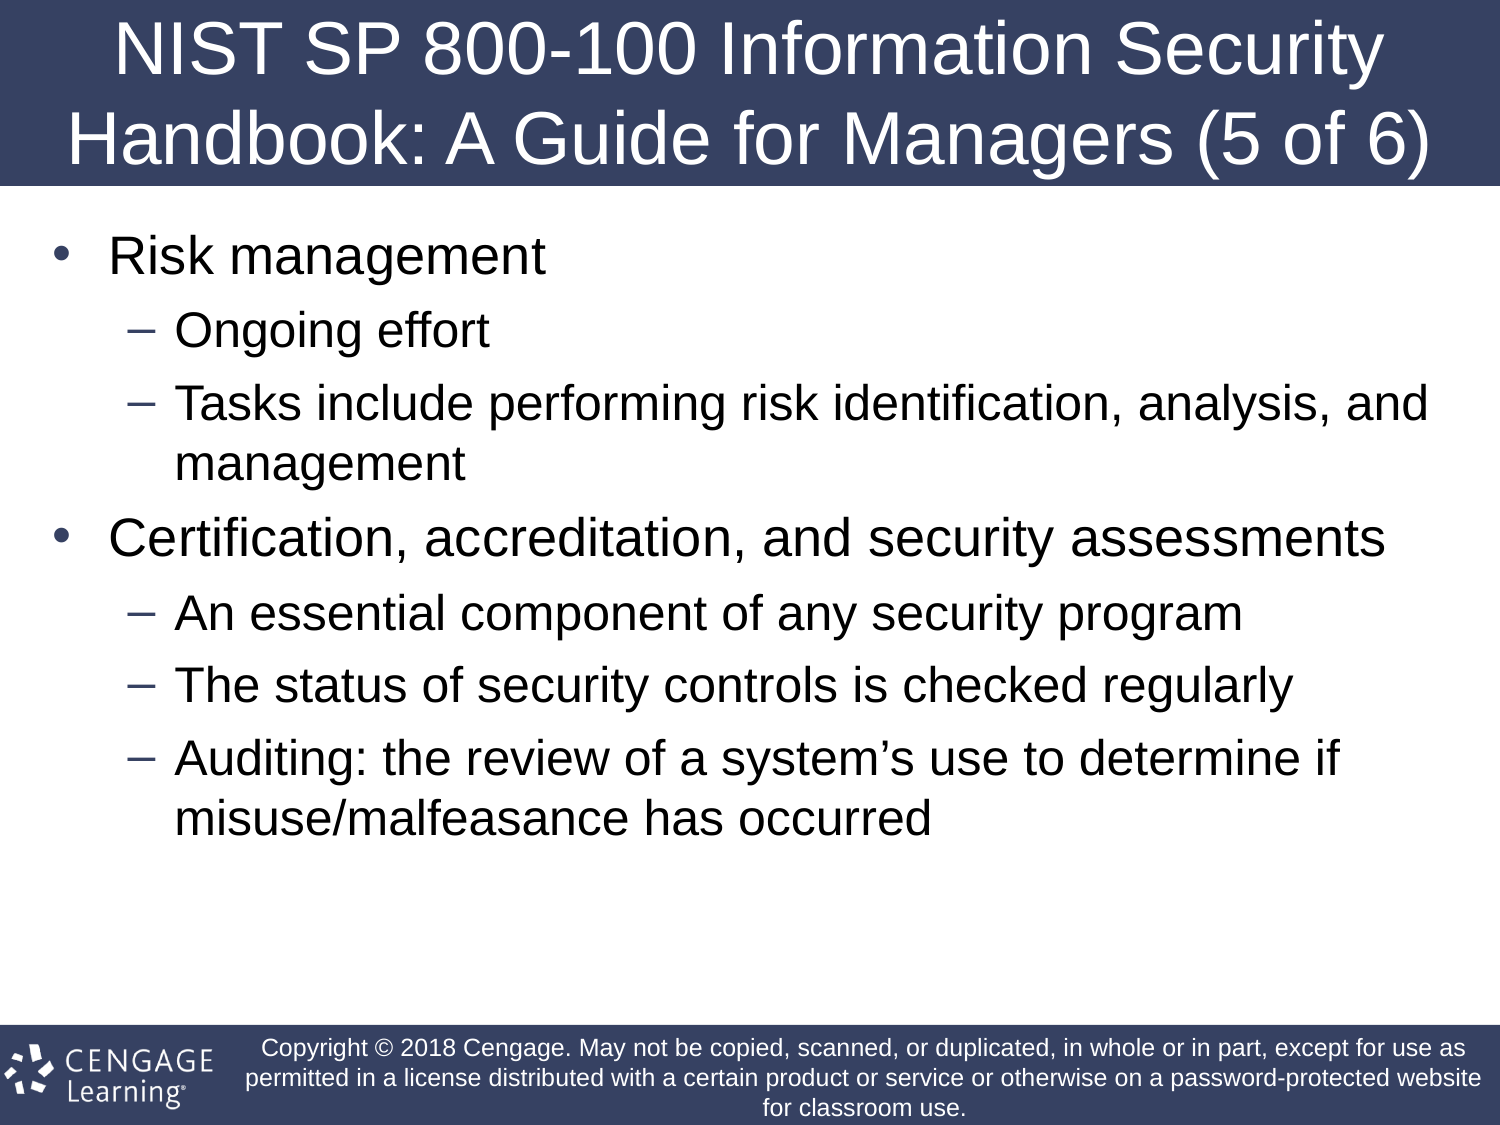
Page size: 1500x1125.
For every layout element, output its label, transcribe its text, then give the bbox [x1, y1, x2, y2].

picture [0, 1040, 216, 1113]
list Risk management Ongoing effort Tasks include performing risk identification, analysis, and management Certification, accreditation, and security assessments An essential component of any security program The status of security controls is checked regularly Auditing: the review of a system’s use to determine if misuse/malfeasance has occurred [37, 212, 1475, 1005]
title NIST SP 800-100 Information Security Handbook: A Guide for Managers (5 of 6) [7, 4, 1493, 176]
